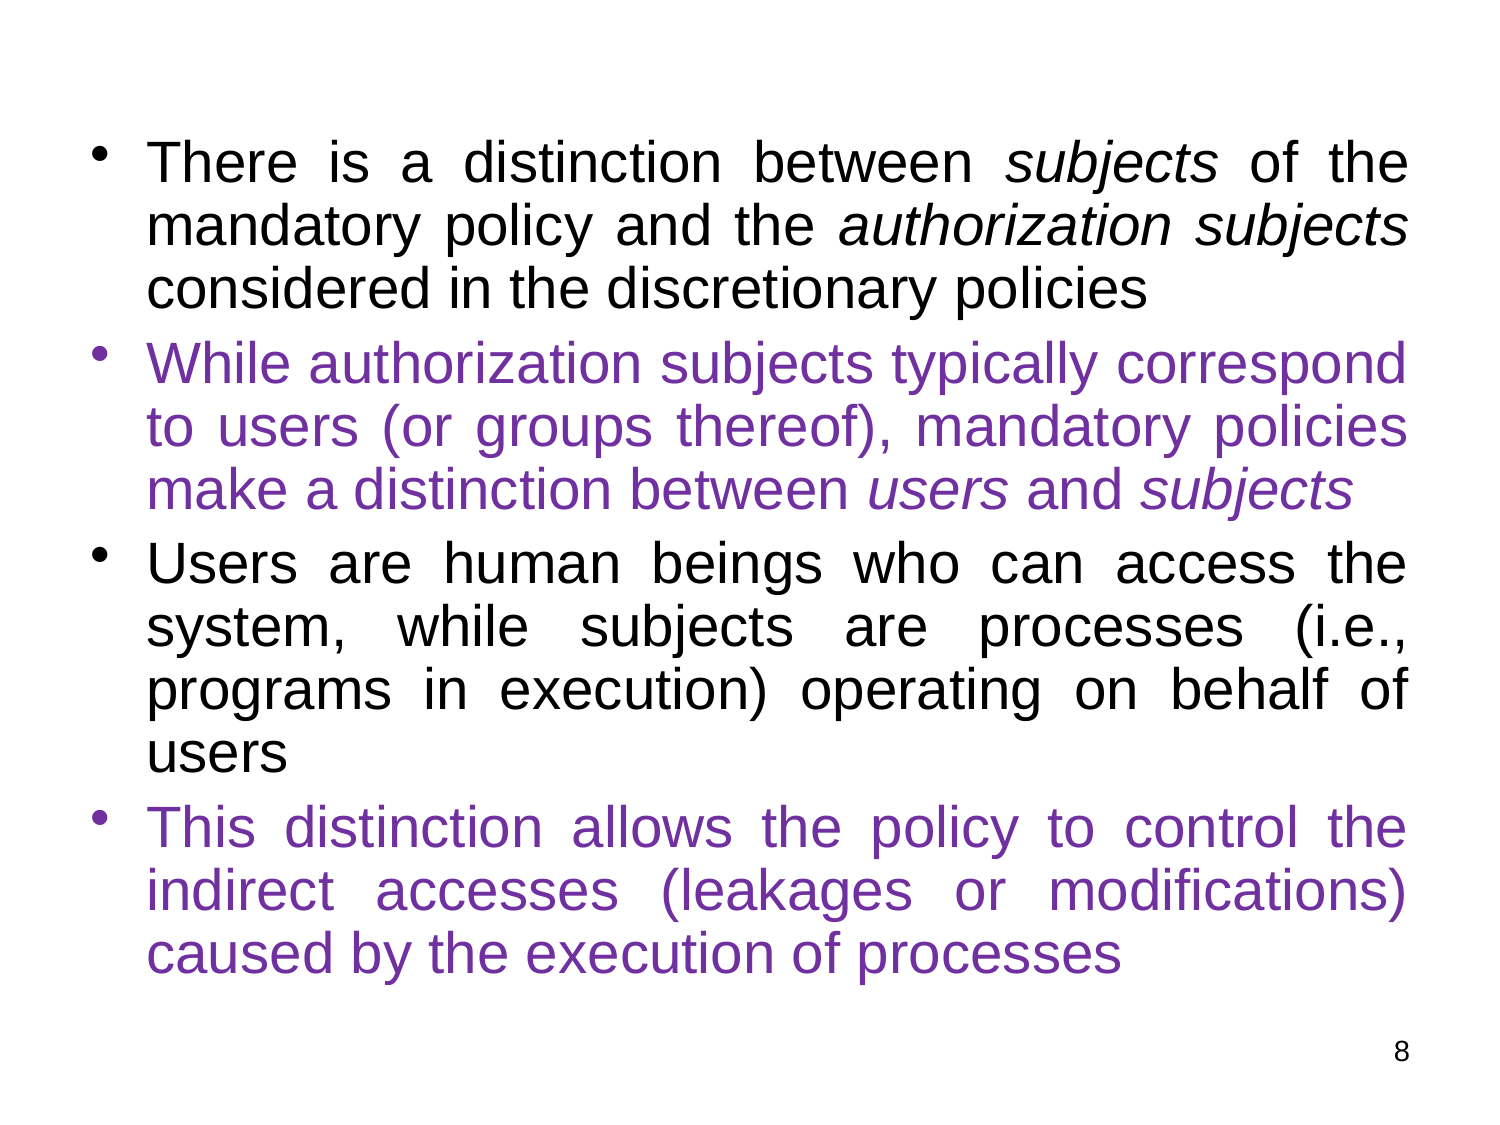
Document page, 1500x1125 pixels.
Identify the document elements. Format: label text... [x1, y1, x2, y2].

list There is a distinction between subjects of the mandatory policy and the authorization subjects considered in the discretionary policies While authorization subjects typically correspond to users (or groups thereof), mandatory policies make a distinction between users and subjects Users are human beings who can access the system, while subjects are processes (i.e., programs in execution) operating on behalf of users This distinction allows the policy to control the indirect accesses (leakages or modifications) caused by the execution of processes [75, 125, 1425, 1005]
slide_number 8 [1074, 1024, 1425, 1103]
